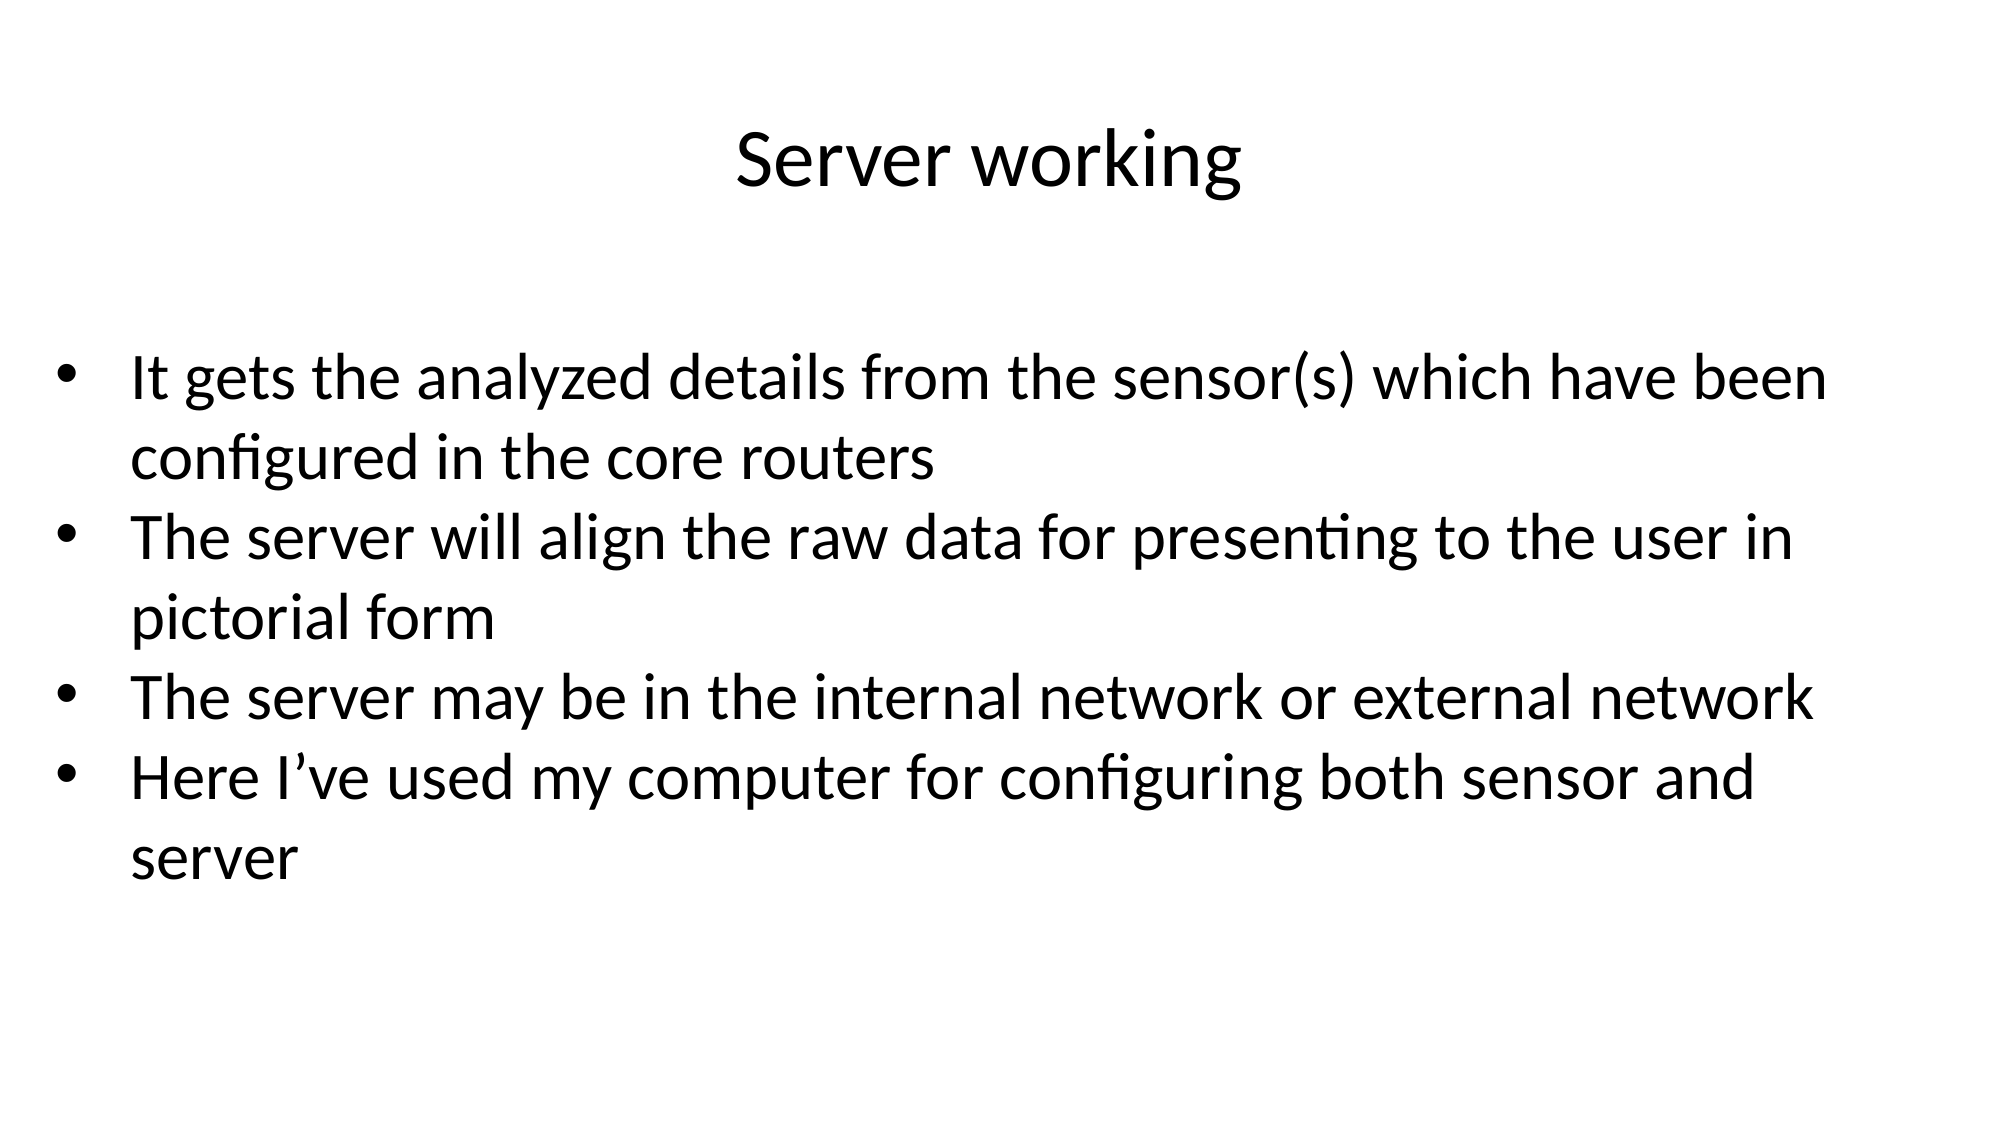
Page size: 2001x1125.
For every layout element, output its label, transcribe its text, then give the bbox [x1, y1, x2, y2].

text_box It gets the analyzed details from the sensor(s) which have been configured in the core routers The server will align the raw data for presenting to the user in pictorial form The server may be in the internal network or external network Here I’ve used my computer for configuring both sensor and server [40, 325, 1939, 900]
text_box Server working [119, 95, 1859, 210]
